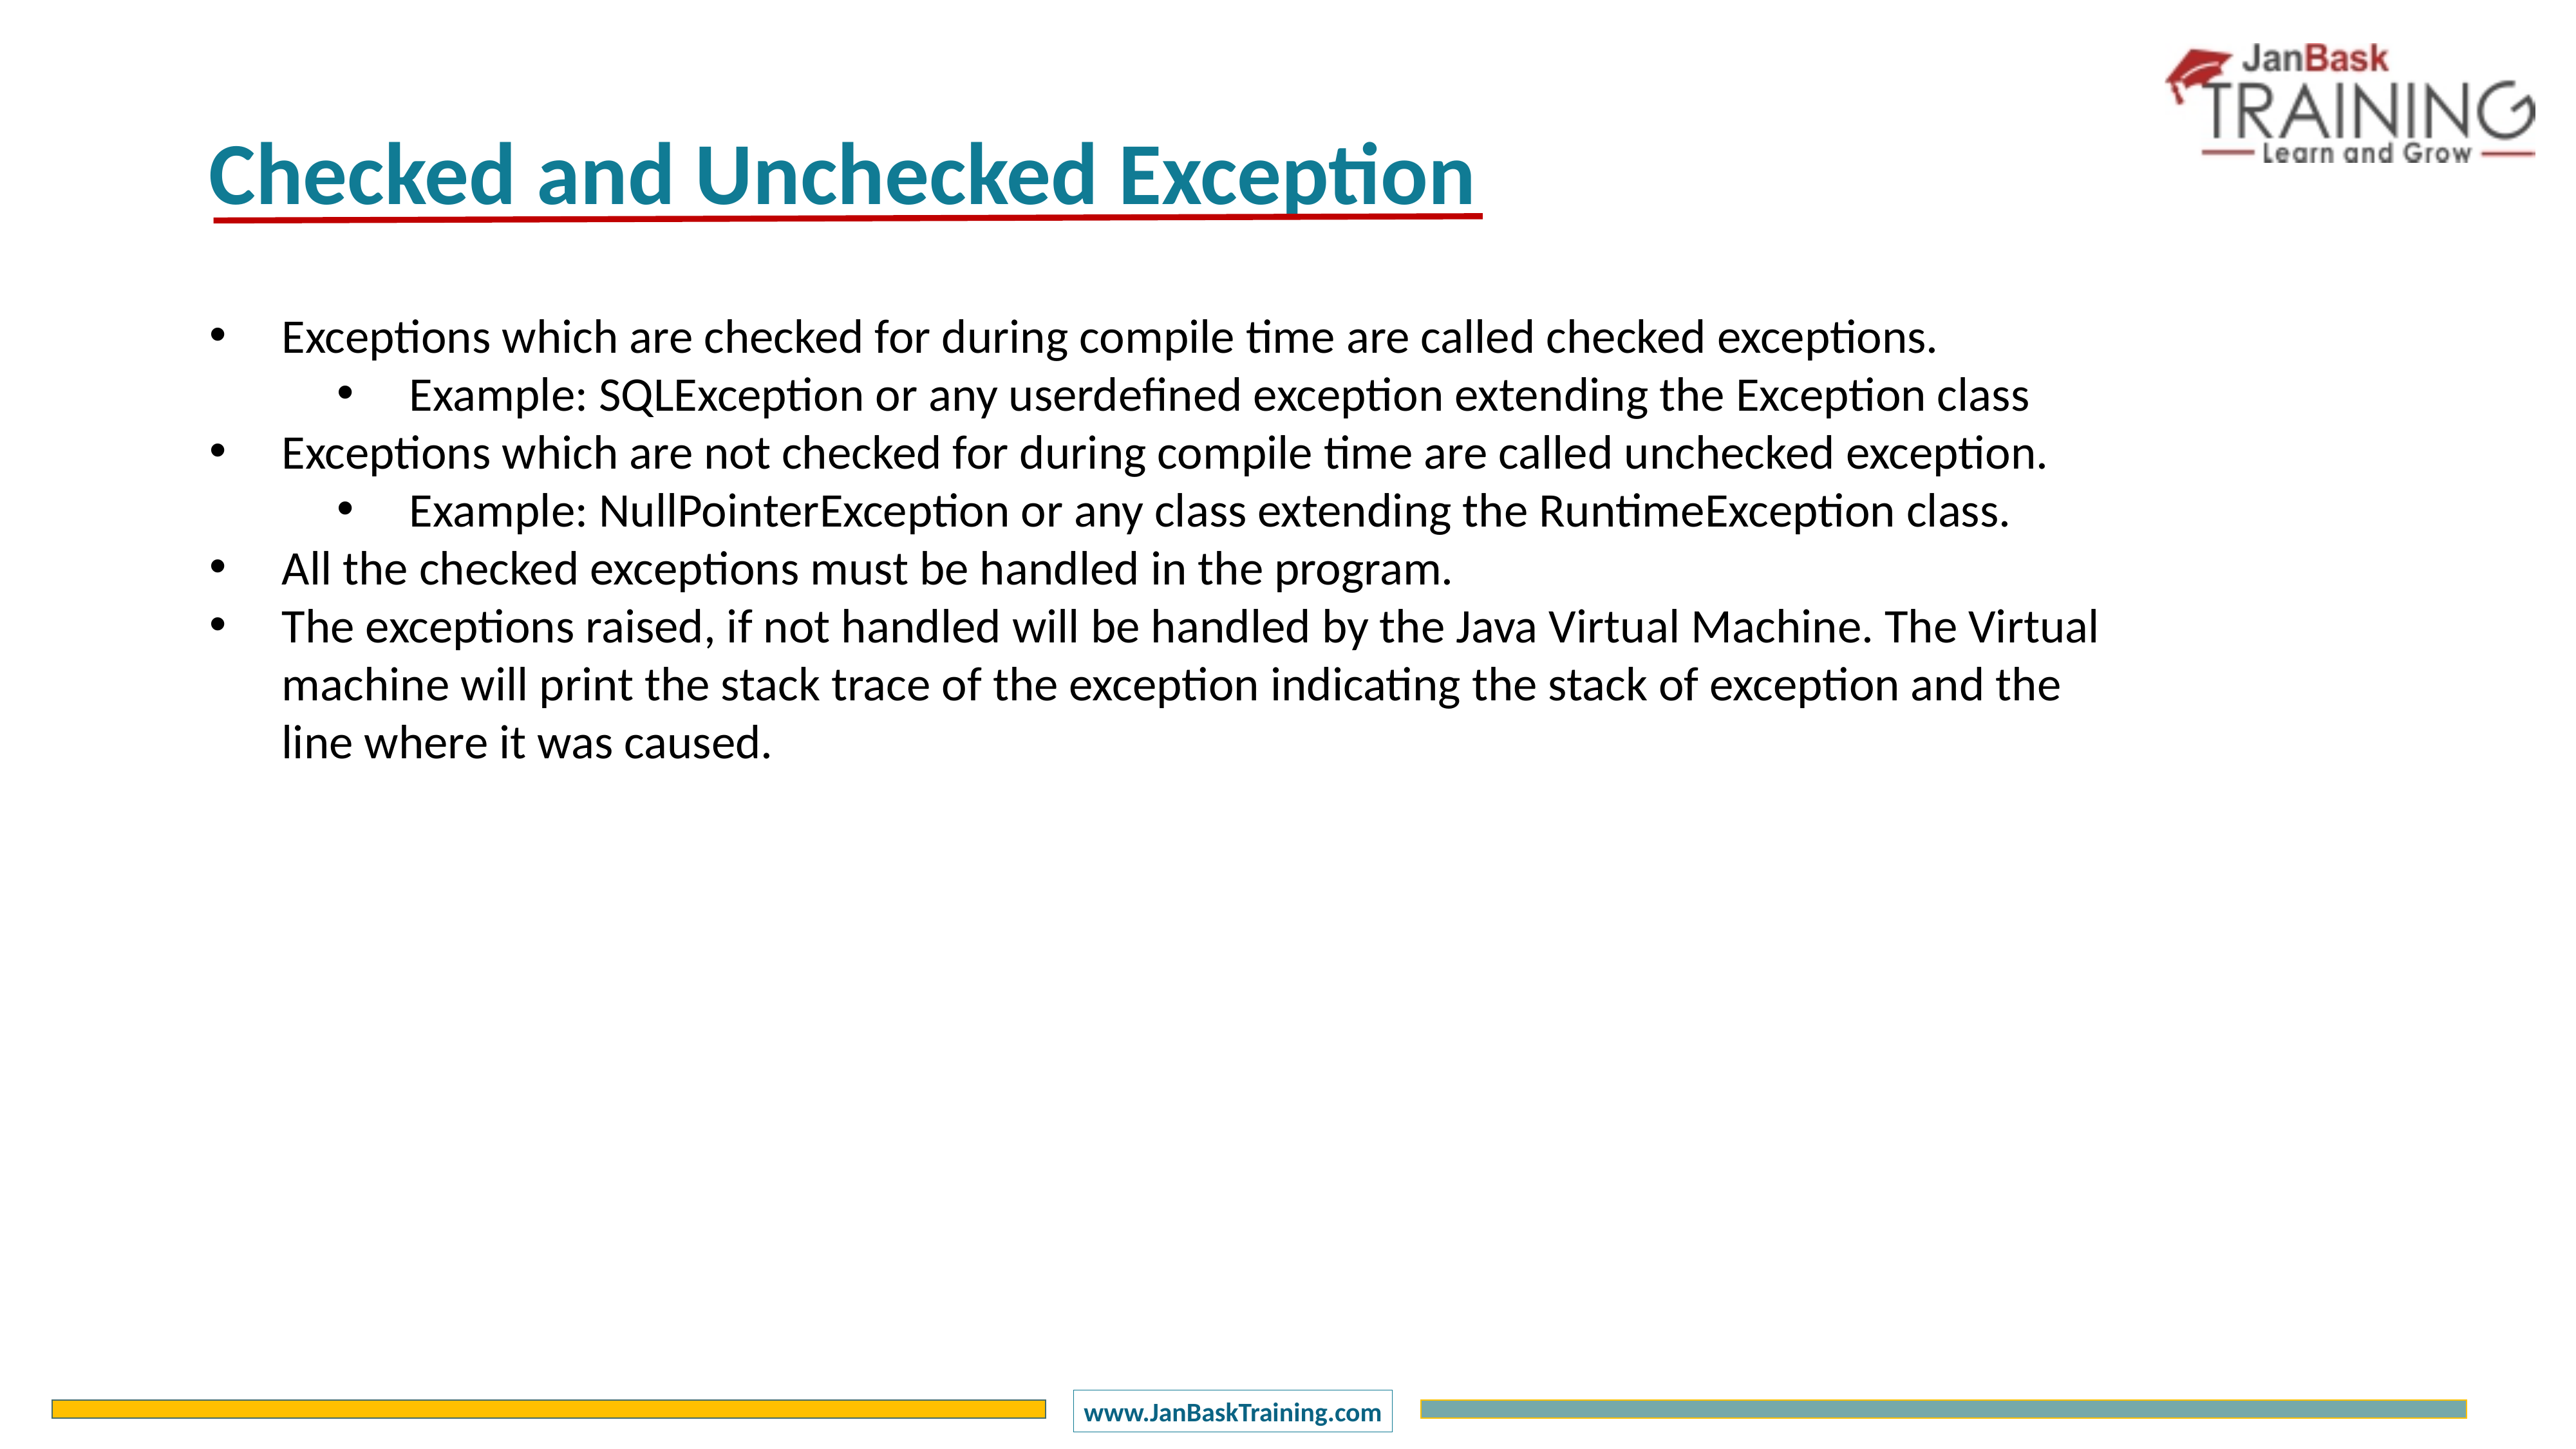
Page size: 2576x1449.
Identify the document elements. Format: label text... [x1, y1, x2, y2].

picture [2165, 43, 2535, 163]
text_box Exceptions which are checked for during compile time are called checked exceptions. Example: SQLException or any userdefined exception extending the Exception class Exceptions which are not checked for during compile time are called unchecked exception. Example: NullPointerException or any class extending the RuntimeException class. All the checked exceptions must be handled in the program. The exceptions raised, if not handled will be handled by the Java Virtual Machine. The Virtual machine will print the stack trace of the exception indicating the stack of exception and the line where it was caused. [200, 300, 2144, 773]
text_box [213, 216, 1483, 221]
text_box Checked and Unchecked Exception [199, 111, 2006, 302]
